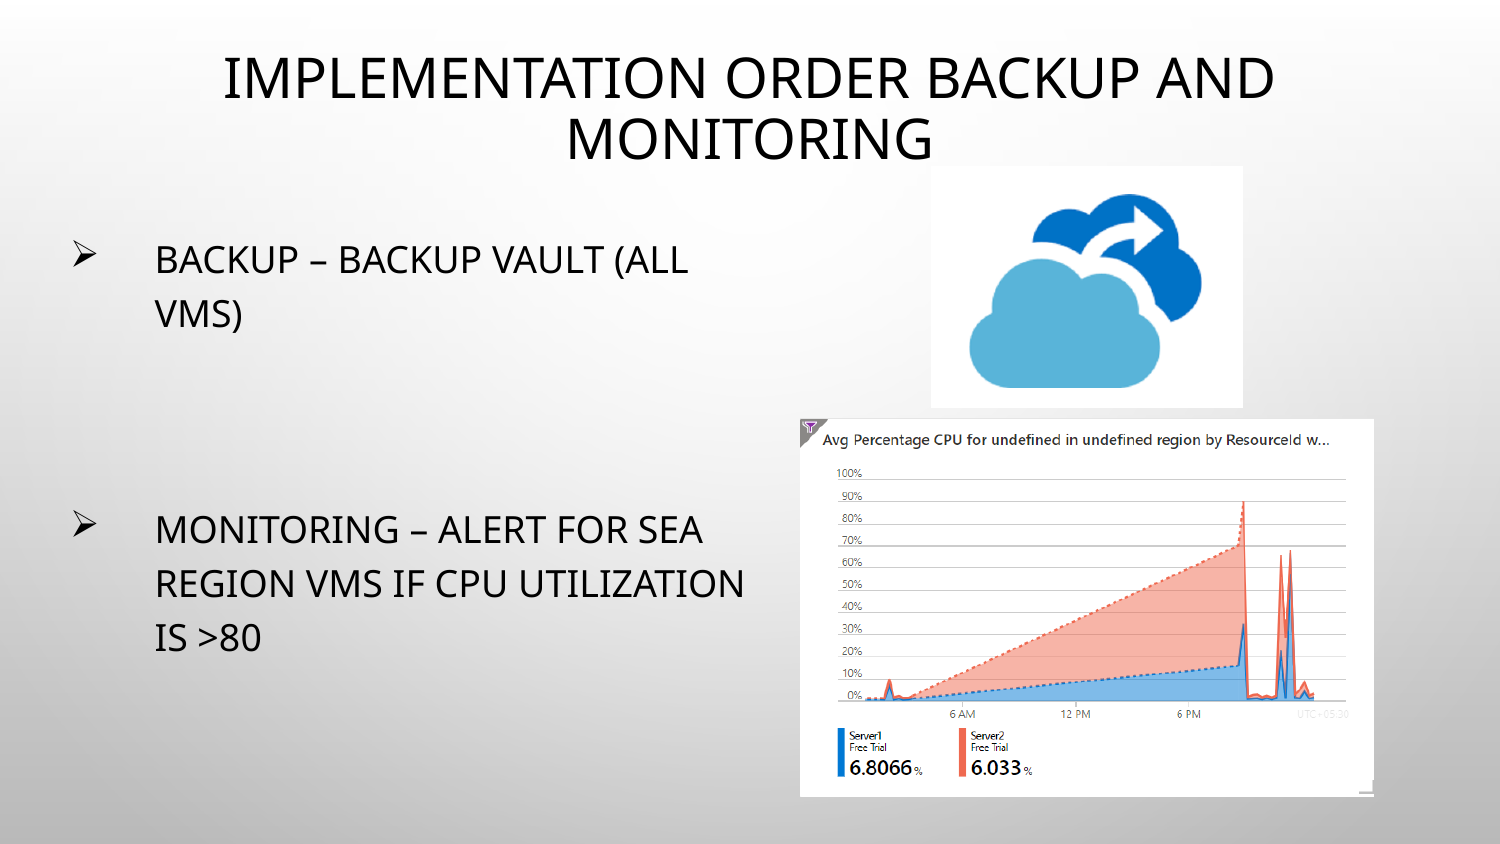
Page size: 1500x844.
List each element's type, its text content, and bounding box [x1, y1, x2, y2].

title Implementation Order Backup and Monitoring [75, 30, 1425, 187]
list Backup – Backup Vault (All VMs) Monitoring – Alert for SEA Region VMs if CPU utilization is >80 [55, 212, 801, 797]
picture [0, 0, 1500, 844]
